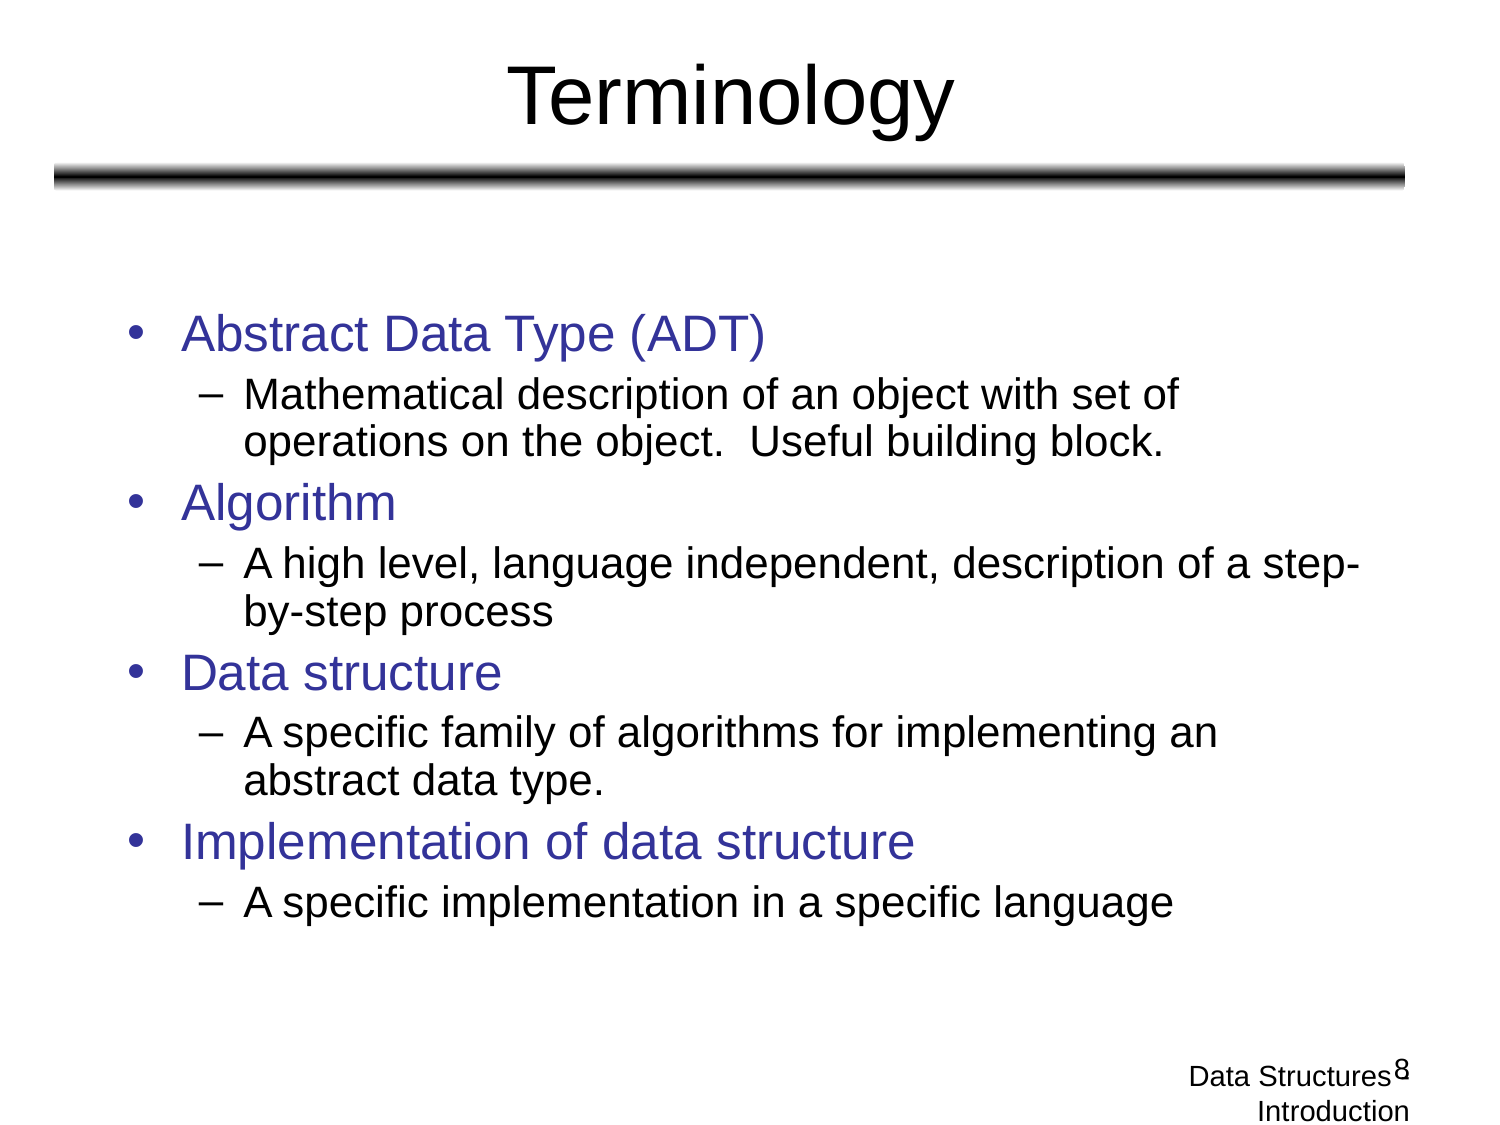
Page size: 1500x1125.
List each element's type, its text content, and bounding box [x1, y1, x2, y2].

slide_number 8 [1074, 1042, 1426, 1103]
footer Data Structures - Introduction [1074, 1049, 1425, 1103]
list Abstract Data Type (ADT) Mathematical description of an object with set of operations on the object. Useful building block. Algorithm A high level, language independent, description of a step-by-step process Data structure A specific family of algorithms for implementing an abstract data type. Implementation of data structure A specific implementation in a specific language [112, 299, 1388, 938]
title Terminology [55, 16, 1406, 166]
